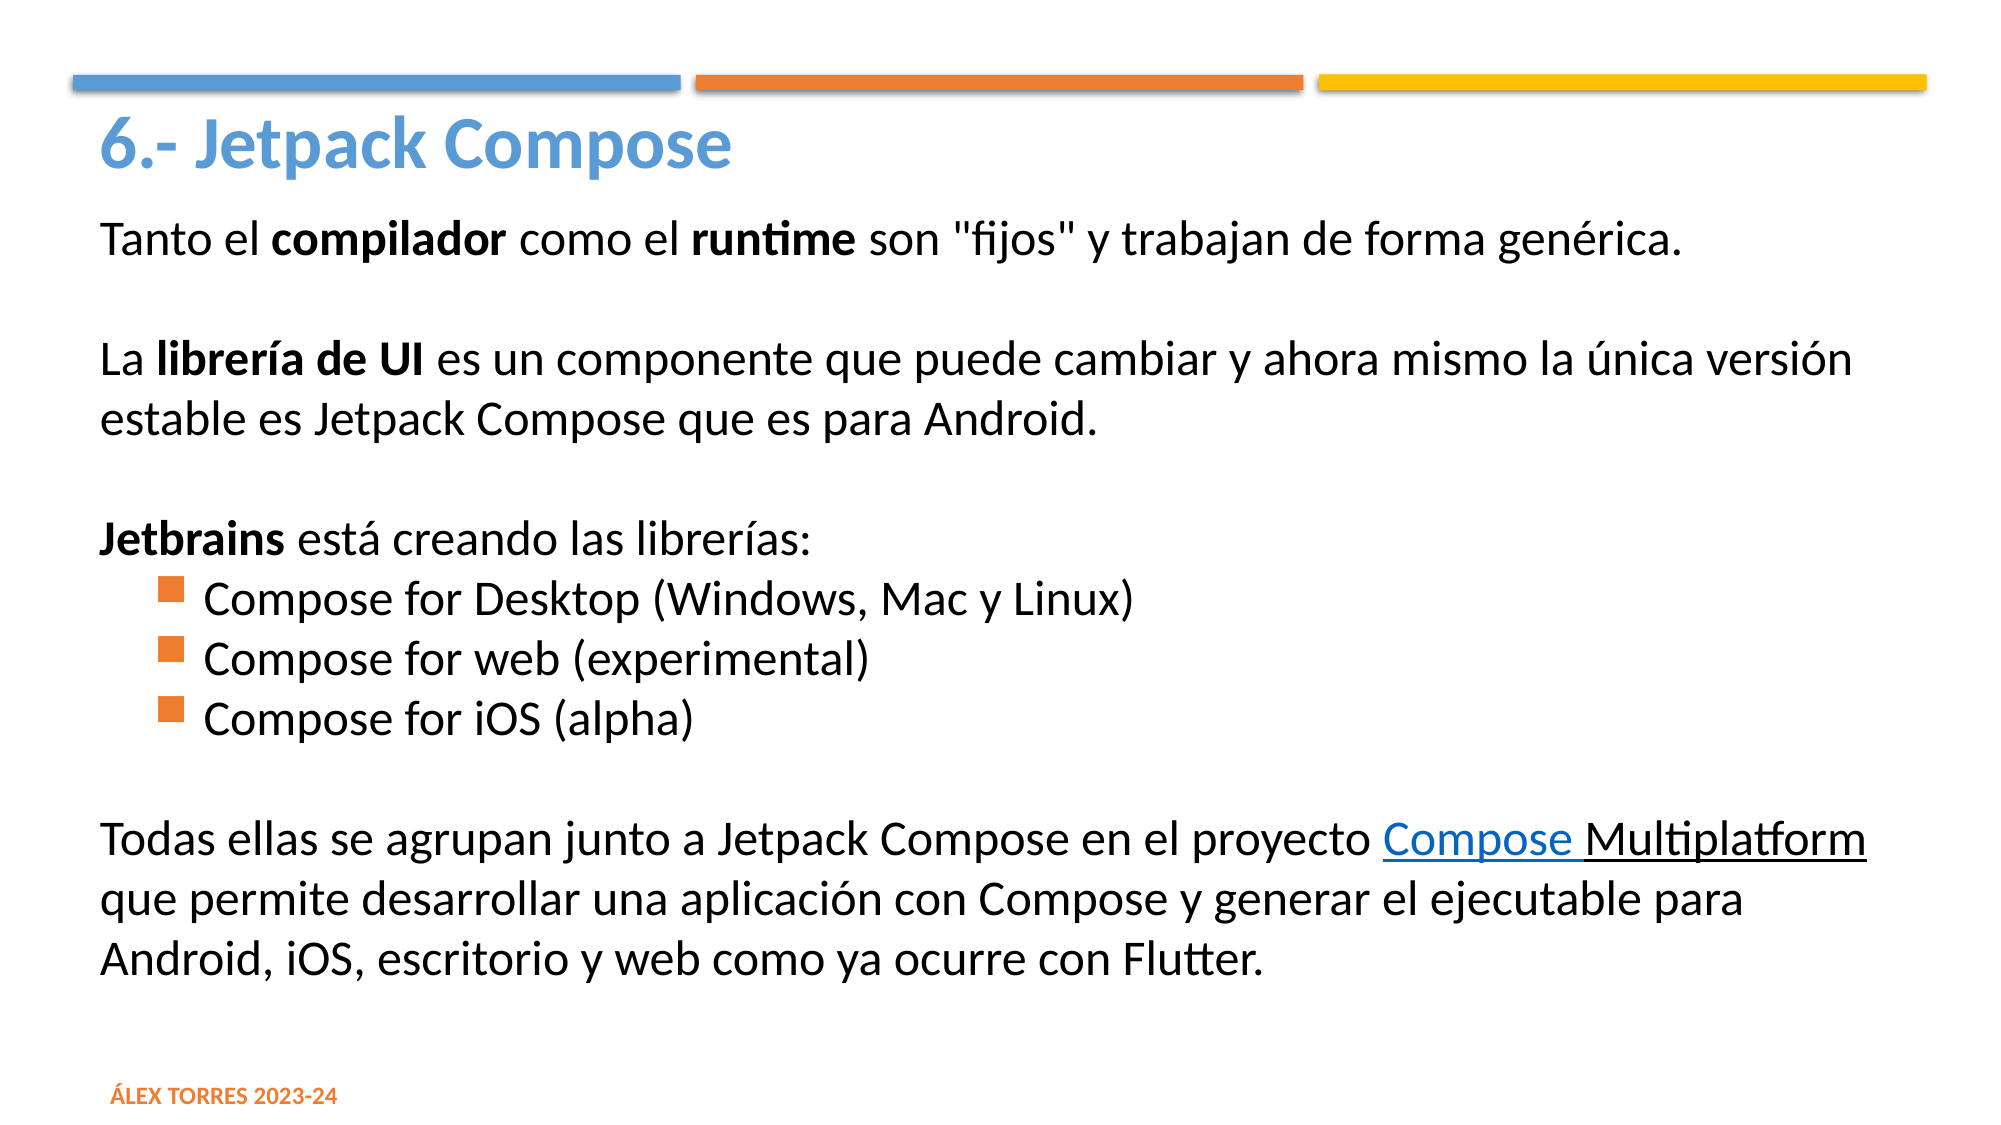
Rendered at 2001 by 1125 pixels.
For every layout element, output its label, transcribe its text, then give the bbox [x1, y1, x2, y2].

text_box Tanto el compilador como el runtime son "fijos" y trabajan de forma genérica. La librería de UI es un componente que puede cambiar y ahora mismo la única versión estable es Jetpack Compose que es para Android. Jetbrains está creando las librerías: Compose for Desktop (Windows, Mac y Linux) Compose for web (experimental) Compose for iOS (alpha) Todas ellas se agrupan junto a Jetpack Compose en el proyecto Compose Multiplatform que permite desarrollar una aplicación con Compose y generar el ejecutable para Android, iOS, escritorio y web como ya ocurre con Flutter. [85, 190, 1915, 1074]
text_box 6.- Jetpack Compose [85, 78, 1915, 188]
